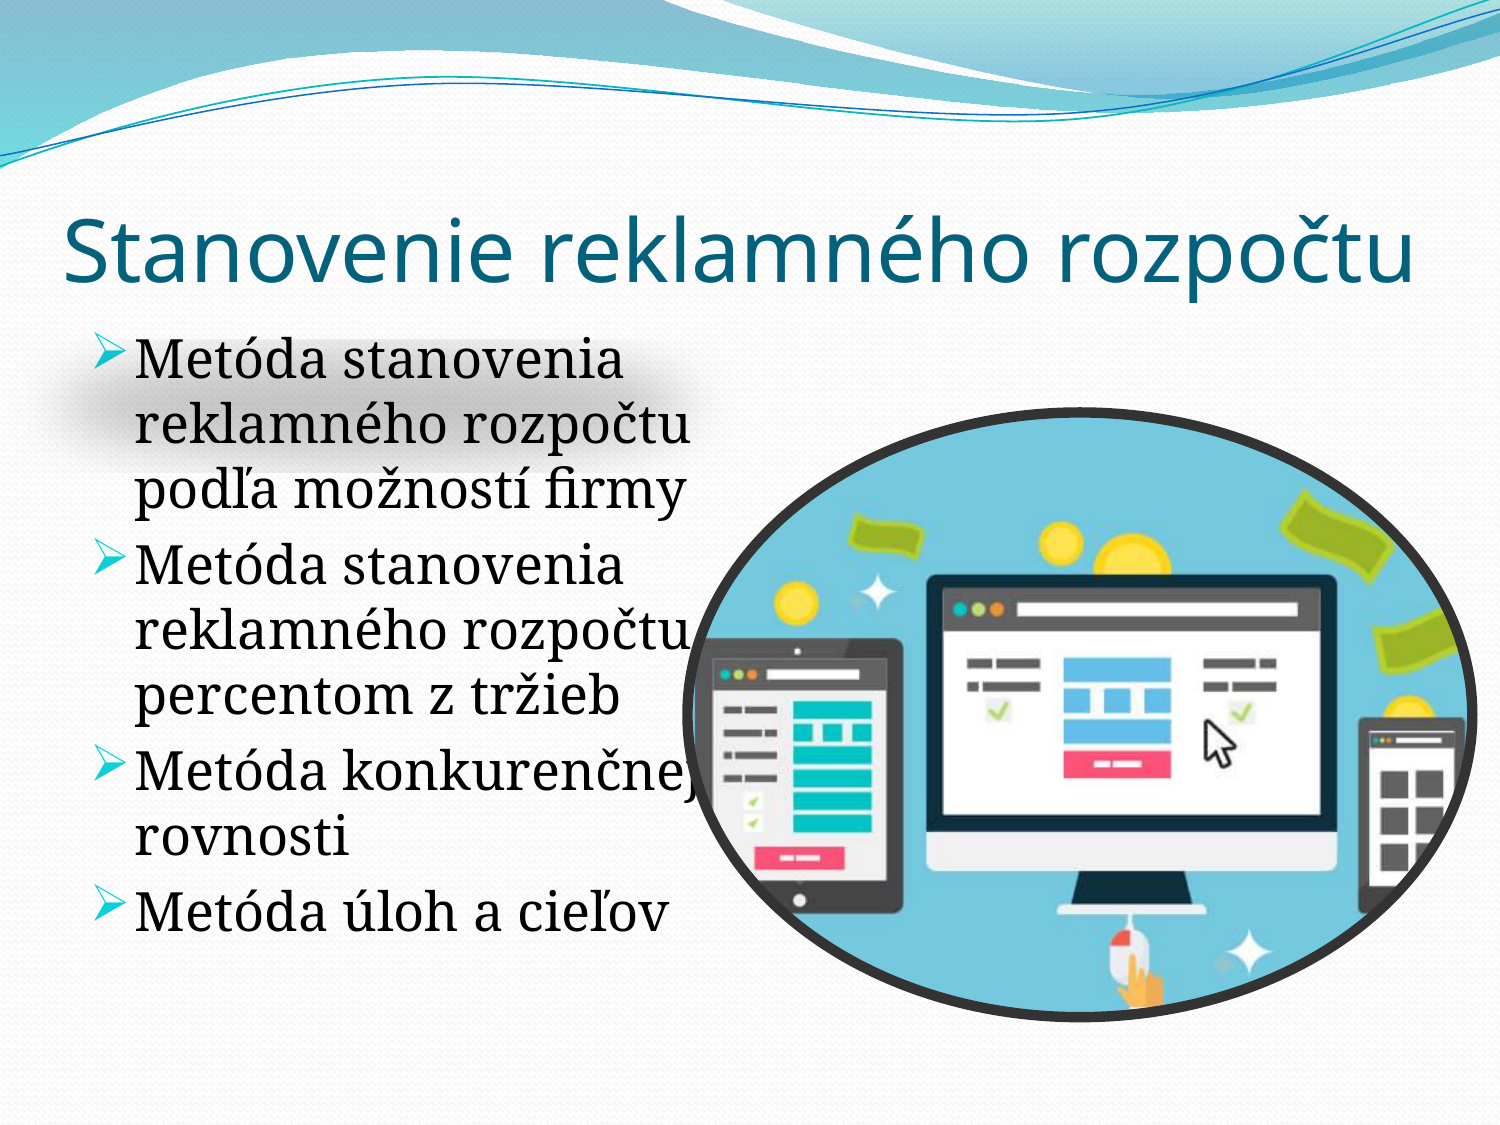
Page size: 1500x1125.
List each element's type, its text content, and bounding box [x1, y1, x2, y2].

list Metóda stanovenia reklamného rozpočtu podľa možností firmy Metóda stanovenia reklamného rozpočtu percentom z tržieb Metóda konkurenčnej rovnosti Metóda úloh a cieľov [75, 317, 838, 411]
title Stanovenie reklamného rozpočtu [62, 112, 1500, 300]
picture [687, 412, 1473, 1018]
list Metóda stanovenia reklamného rozpočtu podľa možností firmy Metóda stanovenia reklamného rozpočtu percentom z tržieb Metóda konkurenčnej rovnosti Metóda úloh a cieľov [75, 452, 838, 1038]
